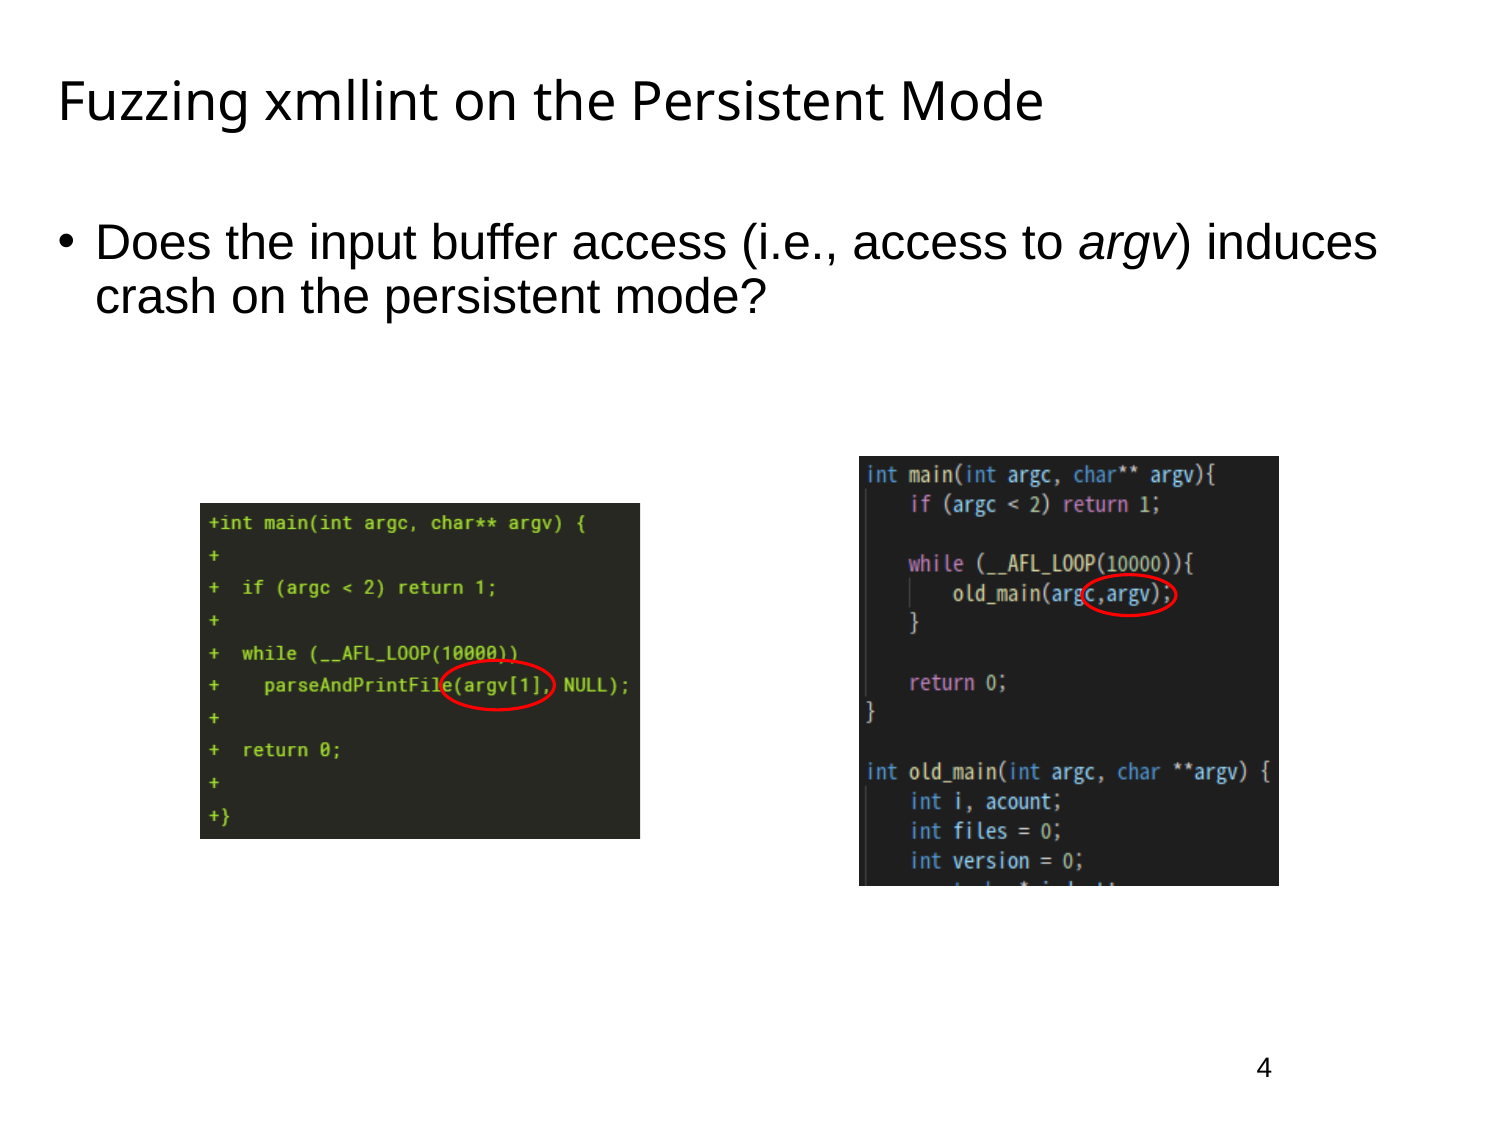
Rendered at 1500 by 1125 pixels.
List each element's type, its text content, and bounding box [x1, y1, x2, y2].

picture [199, 503, 641, 839]
picture [859, 456, 1279, 886]
title Fuzzing xmllint on the Persistent Mode [42, 25, 1459, 181]
list Does the input buffer access (i.e., access to argv) induces crash on the persistent mode? [42, 208, 1459, 1015]
